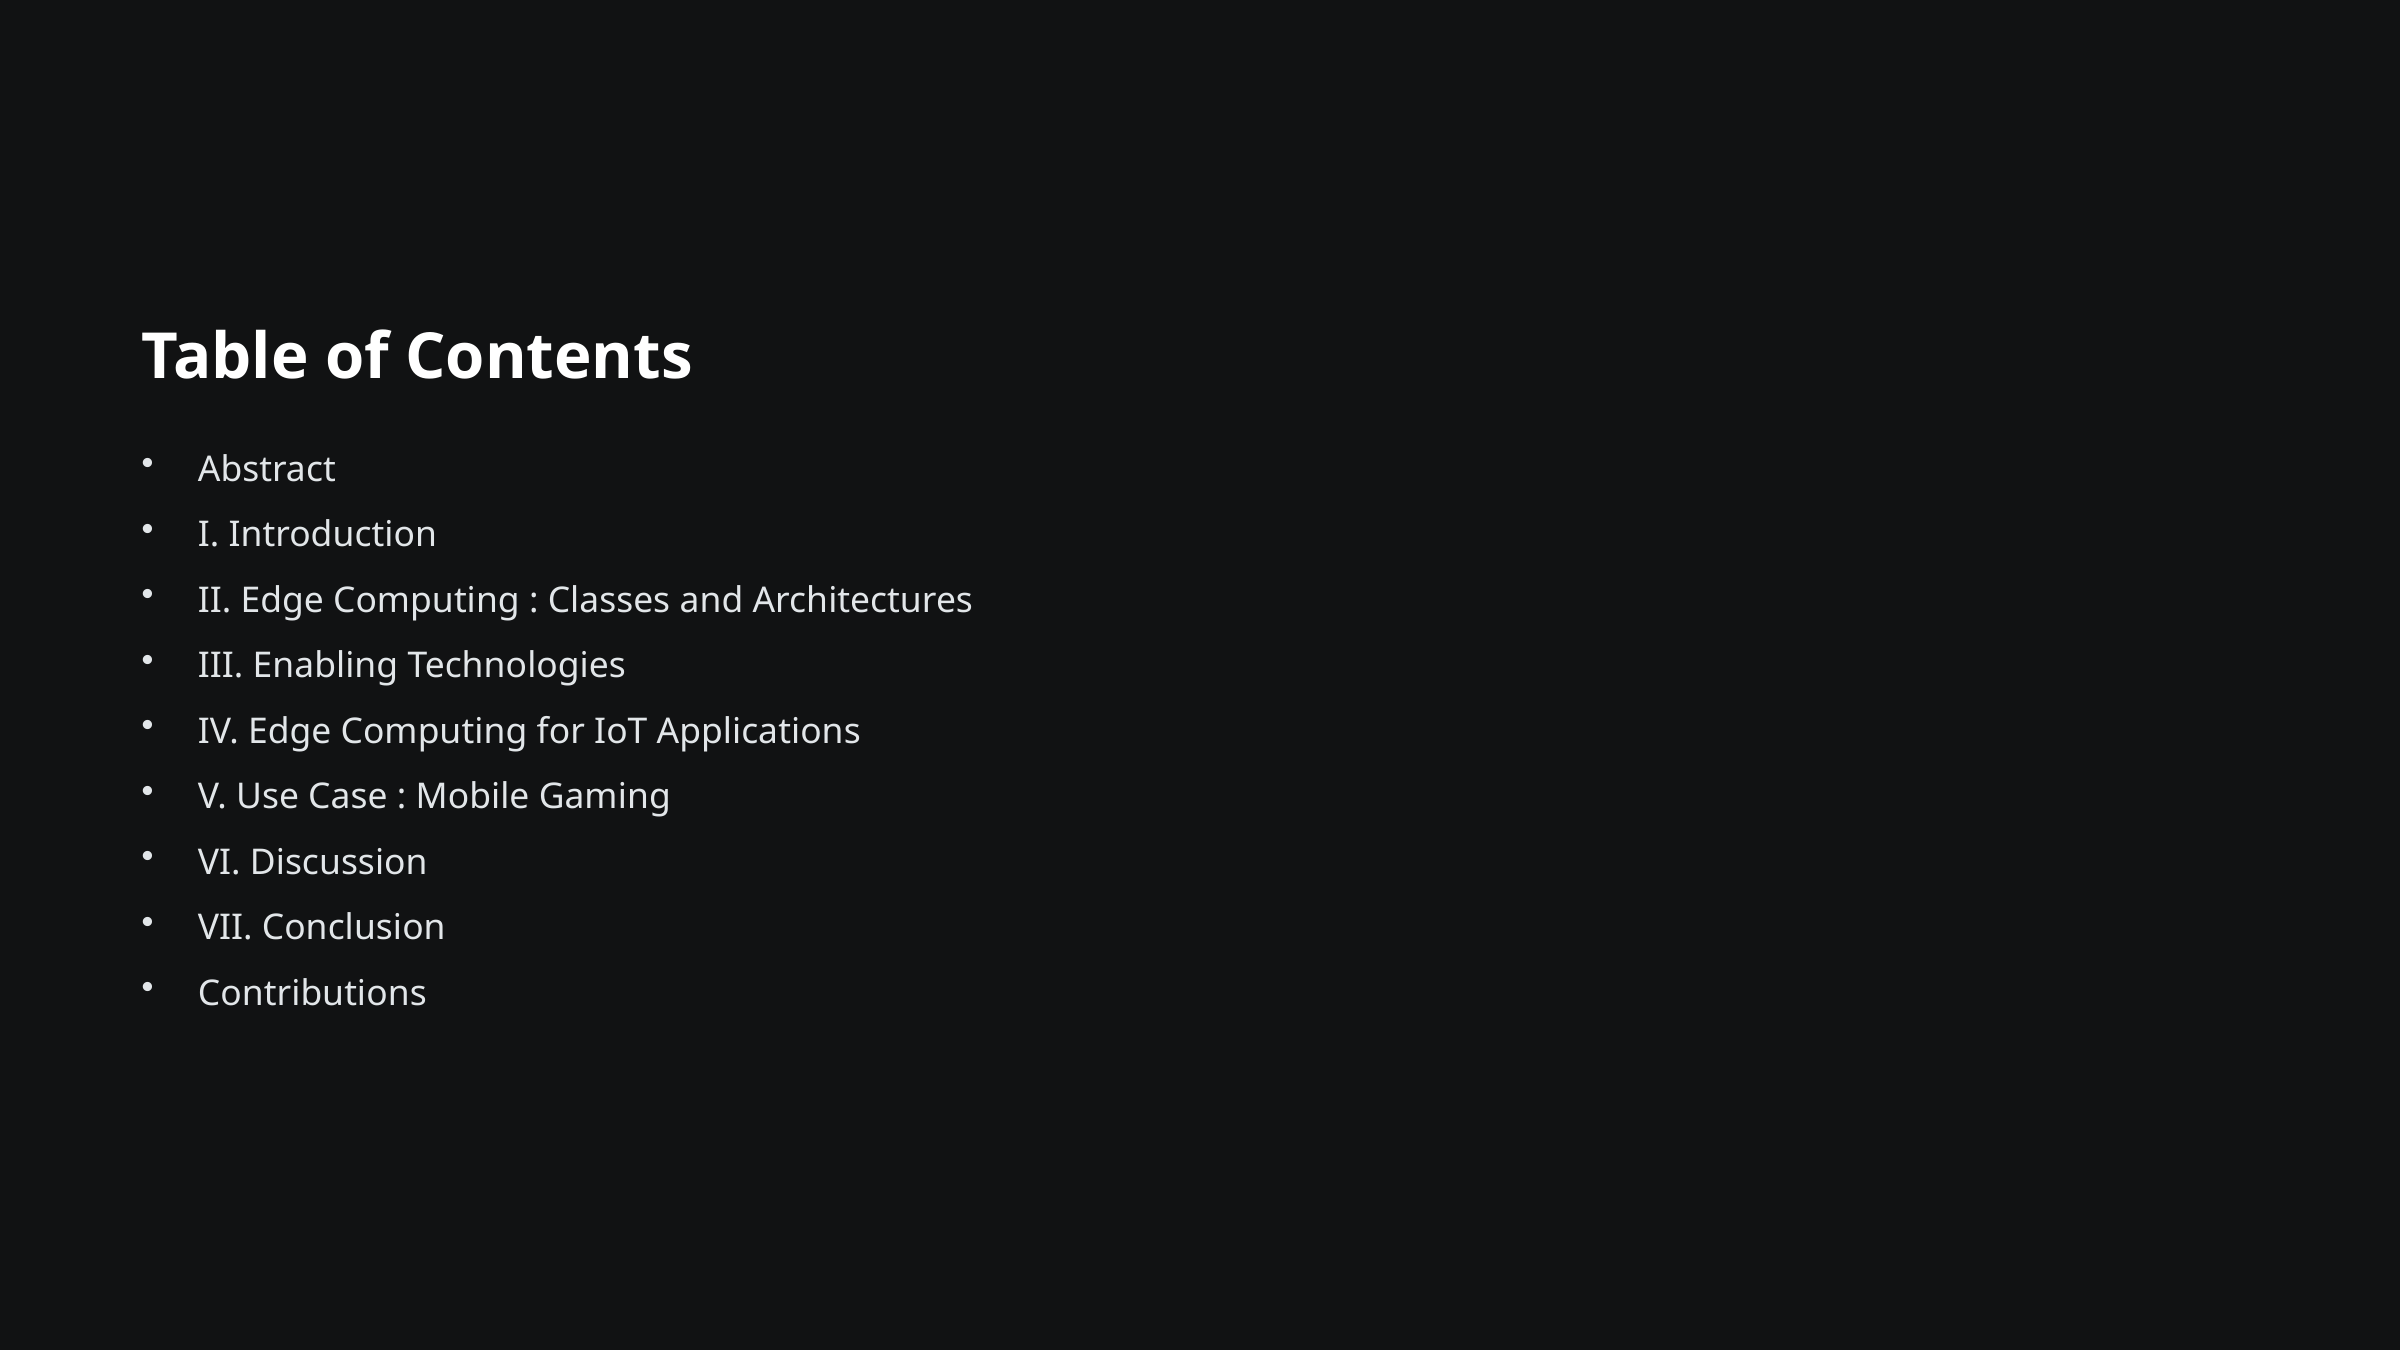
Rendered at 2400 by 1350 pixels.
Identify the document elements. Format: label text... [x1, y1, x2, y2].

text_box Table of Contents [141, 310, 786, 392]
text_box I. Introduction [141, 500, 2259, 554]
text_box II. Edge Computing : Classes and Architectures [141, 566, 2259, 620]
text_box IV. Edge Computing for IoT Applications [141, 697, 2259, 751]
text_box VII. Conclusion [141, 894, 2259, 948]
text_box VI. Discussion [141, 828, 2259, 882]
text_box Abstract [141, 435, 2259, 489]
text_box V. Use Case : Mobile Gaming [141, 762, 2259, 817]
text_box Contributions [141, 959, 2259, 1013]
text_box III. Enabling Technologies [141, 631, 2259, 686]
